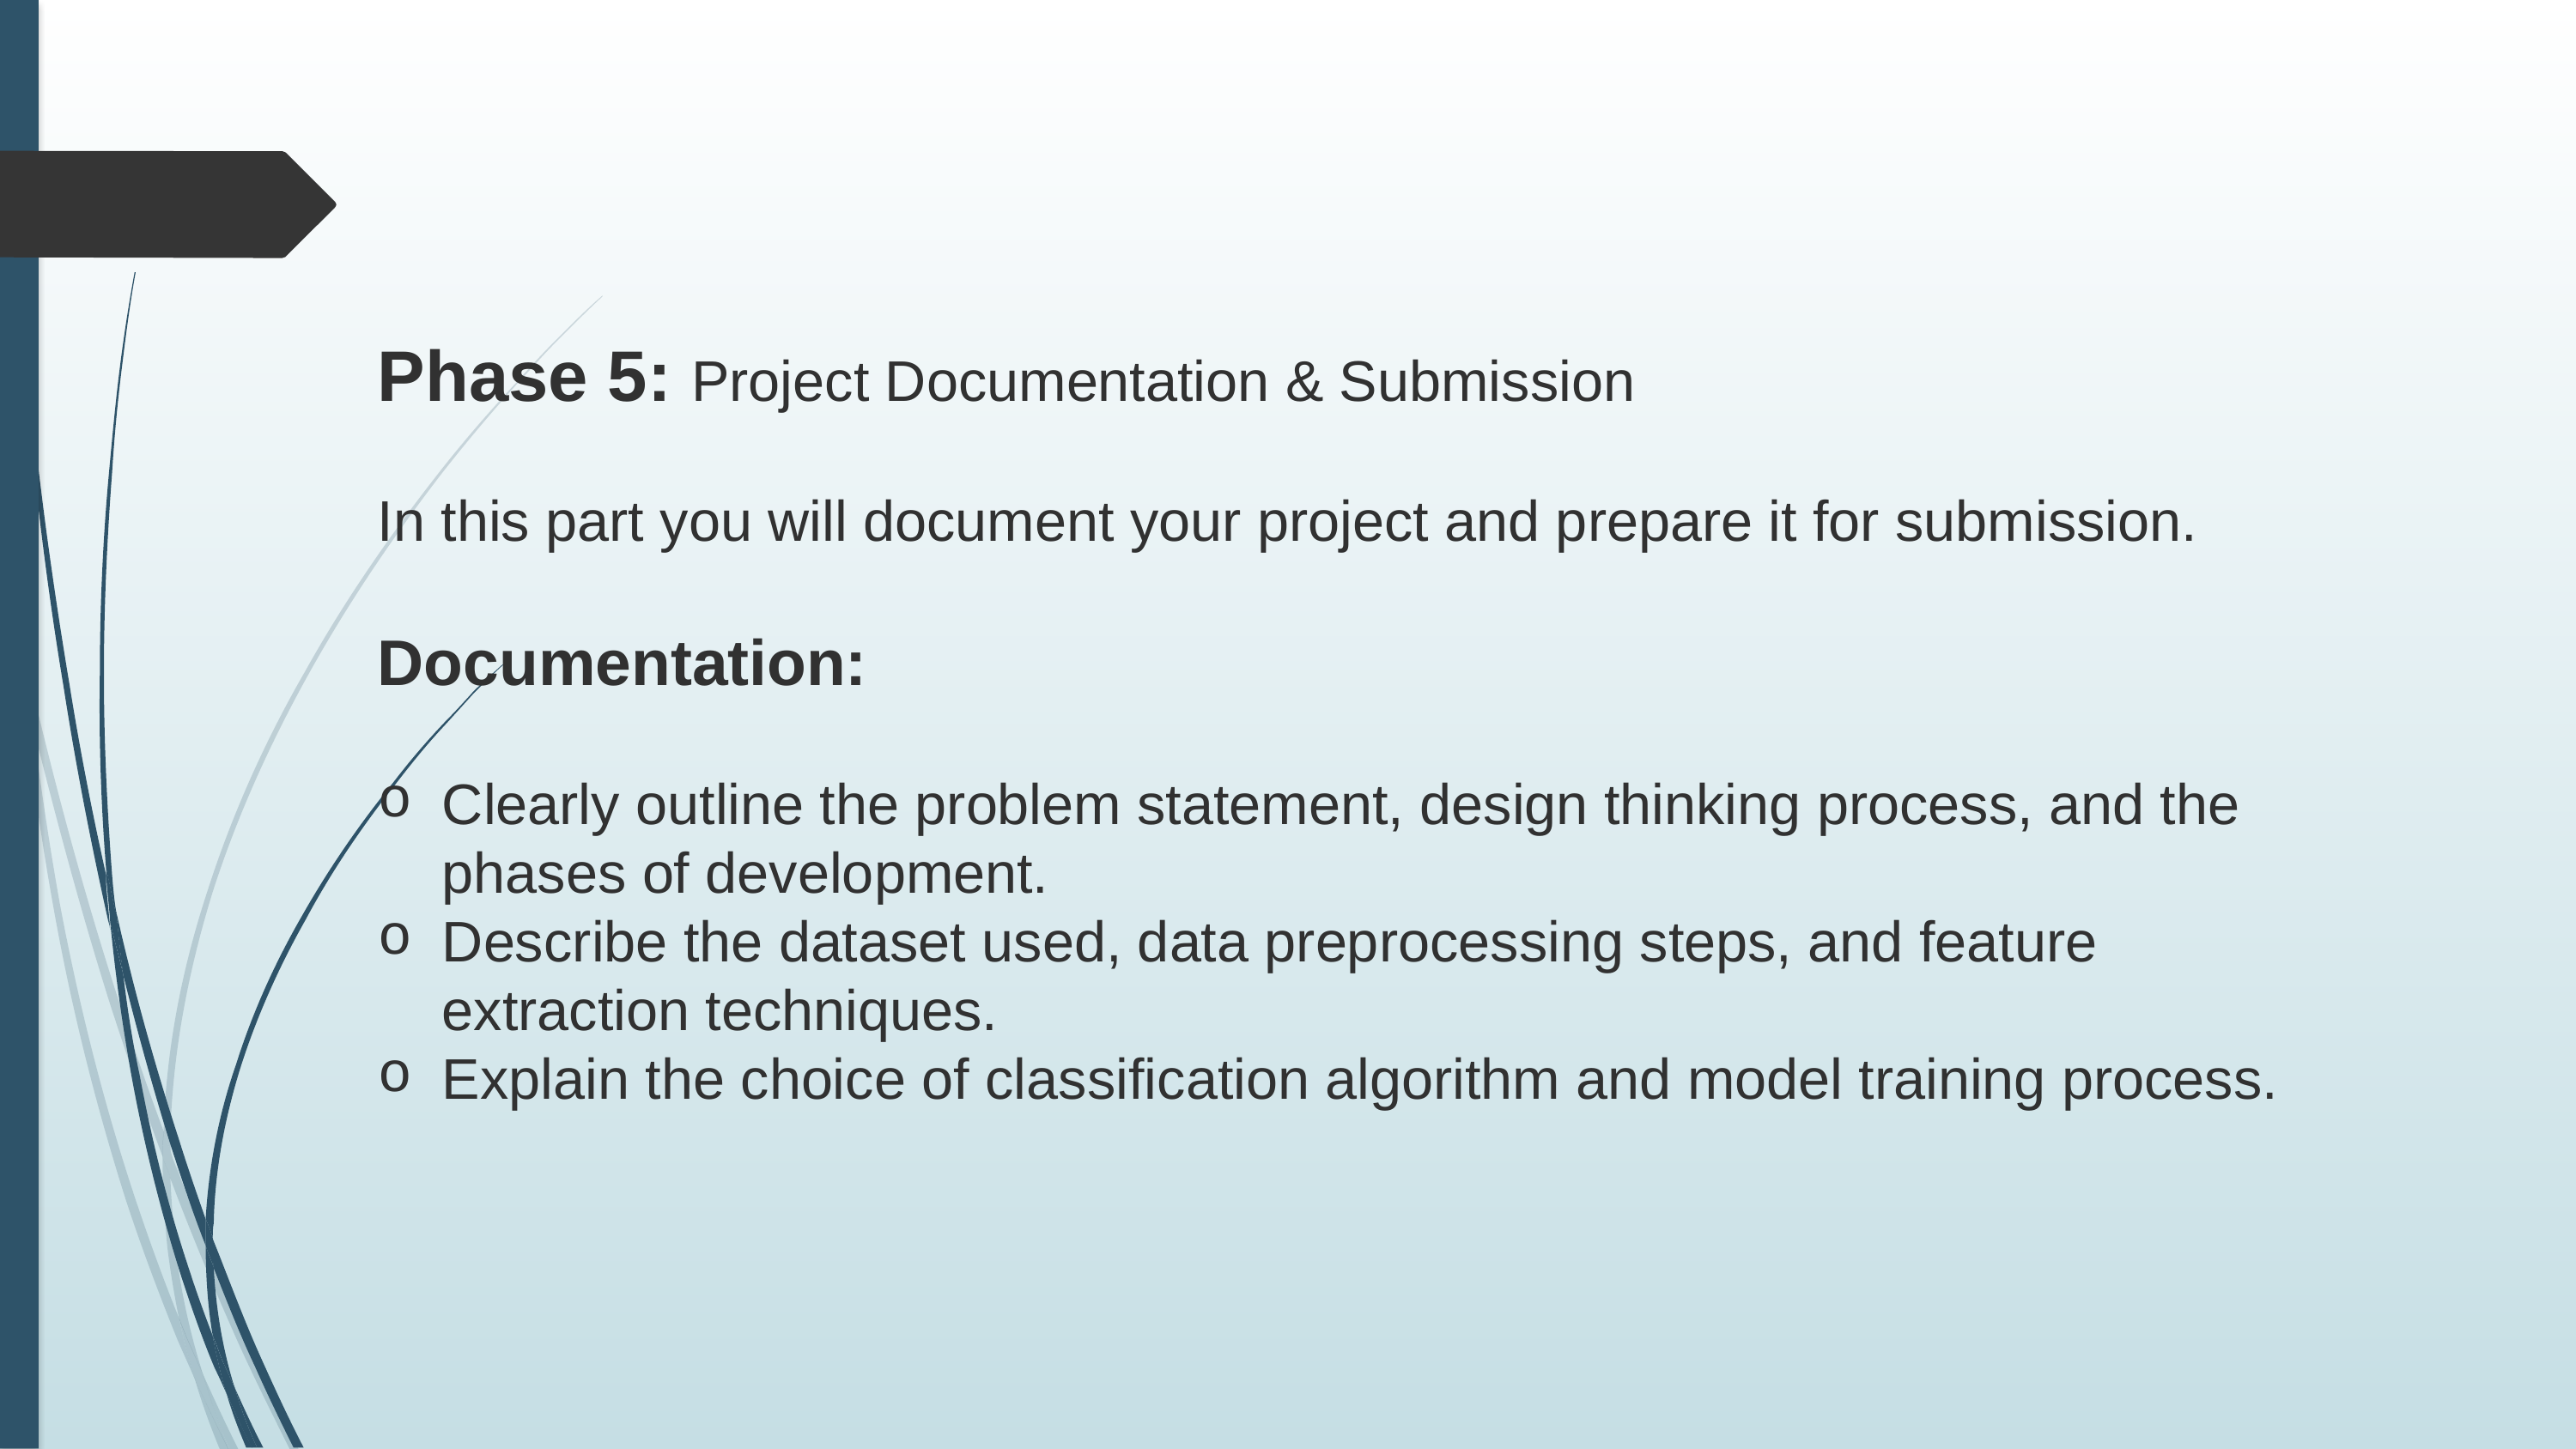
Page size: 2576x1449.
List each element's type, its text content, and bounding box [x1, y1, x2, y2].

text_box Phase 5: Project Documentation & Submission In this part you will document your project and prepare it for submission. Documentation: Clearly outline the problem statement, design thinking process, and the phases of development. Describe the dataset used, data preprocessing steps, and feature extraction techniques. Explain the choice of classification algorithm and model training process. [364, 323, 2361, 1118]
